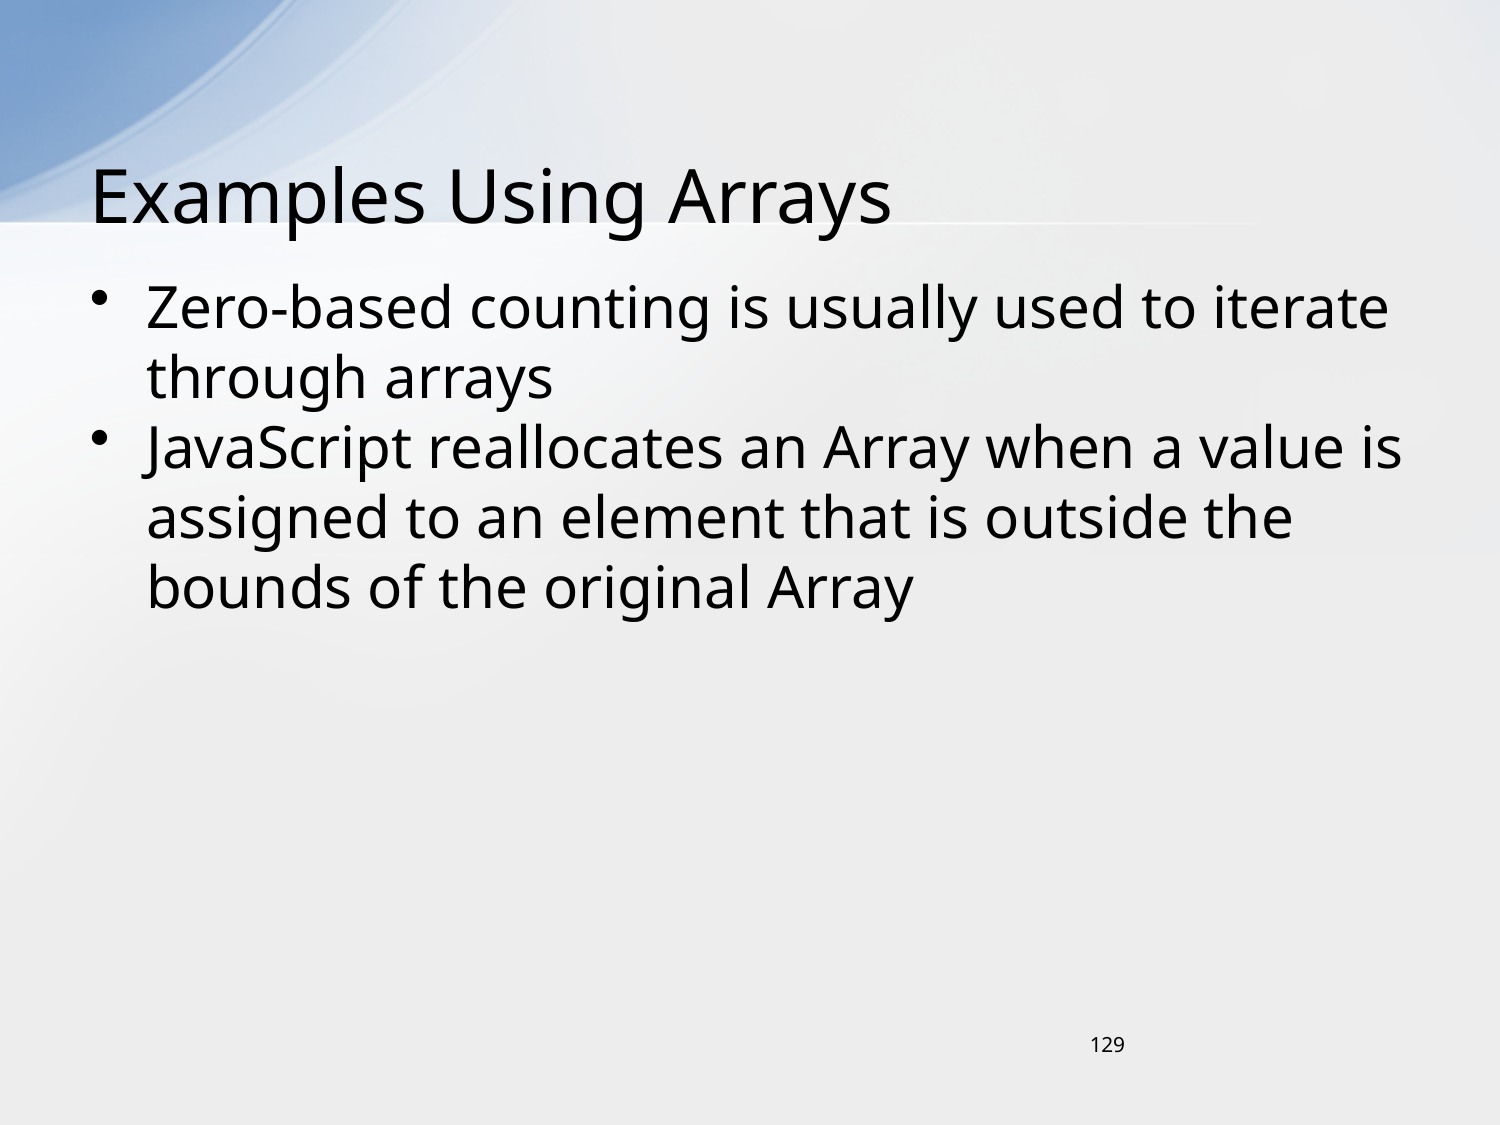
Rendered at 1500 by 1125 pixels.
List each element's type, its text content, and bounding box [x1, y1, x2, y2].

title Examples Using Arrays [75, 58, 1425, 247]
list Zero-based counting is usually used to iterate through arrays JavaScript reallocates an Array when a value is assigned to an element that is outside the bounds of the original Array [75, 262, 1425, 1005]
picture [0, 0, 1500, 1125]
slide_number 129 [1074, 1024, 1425, 1103]
